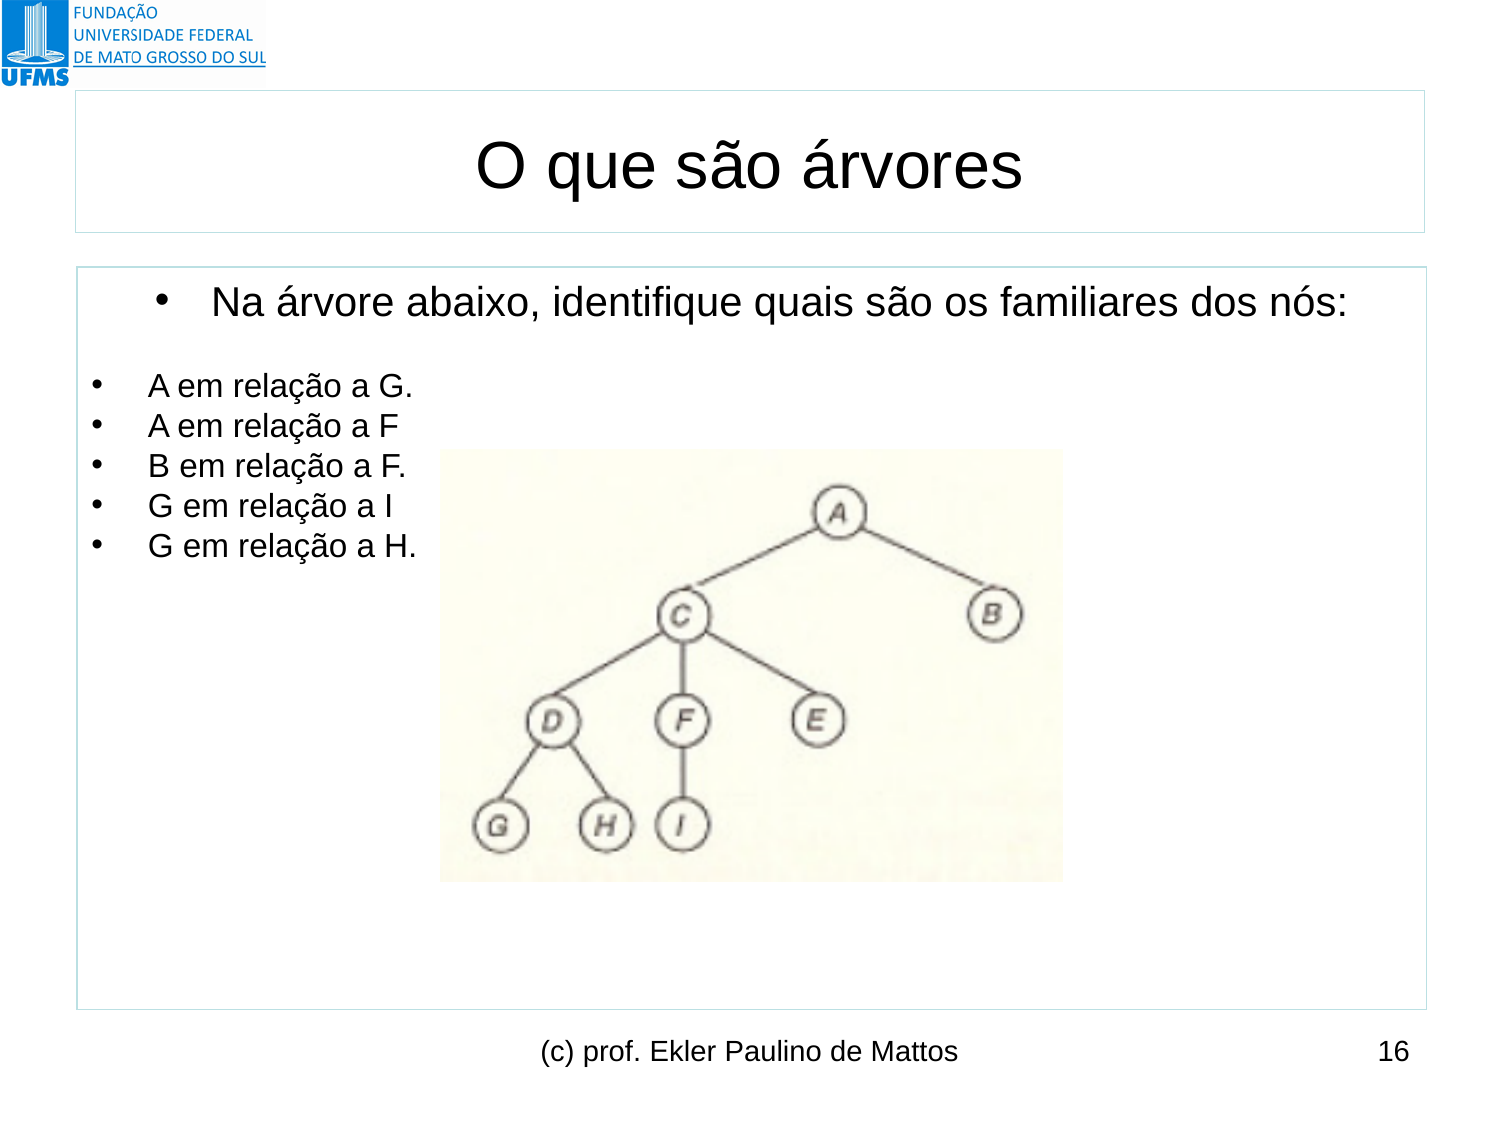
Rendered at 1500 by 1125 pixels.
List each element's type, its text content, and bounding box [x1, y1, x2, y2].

title O que são árvores [75, 90, 1425, 233]
footer (c) prof. Ekler Paulino de Mattos [512, 1024, 988, 1103]
text_box Na árvore abaixo, identifique quais são os familiares dos nós: A em relação a G. A em relação a F B em relação a F. G em relação a I G em relação a H. Equivale a: (a+(b*((c/d)-e)) [76, 267, 1427, 1010]
slide_number 16 [1074, 1024, 1426, 1103]
picture [440, 449, 1063, 882]
picture [0, 0, 266, 88]
